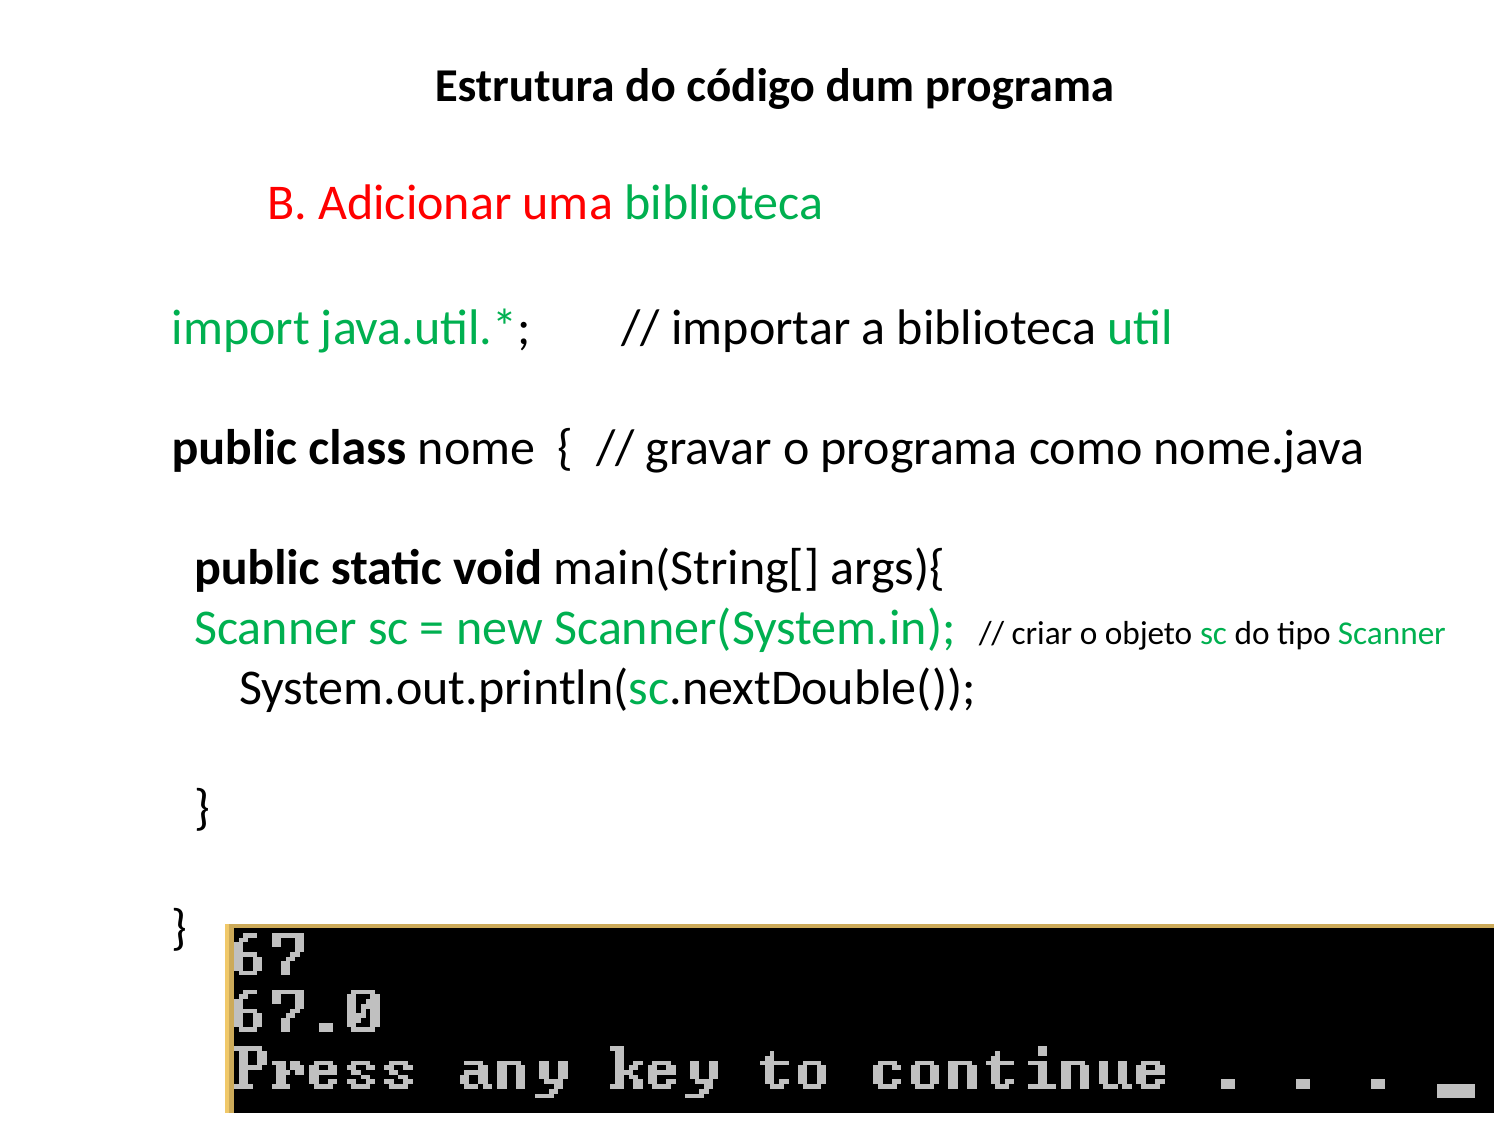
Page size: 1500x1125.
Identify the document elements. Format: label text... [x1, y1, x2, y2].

text_box import java.util.*; // importar a biblioteca util public class nome { // gravar o programa como nome.java public static void main(String[] args){ Scanner sc = new Scanner(System.in); // criar o objeto sc do tipo Scanner System.out.println(sc.nextDouble()); } } [156, 287, 1469, 963]
text_box B. Adicionar uma biblioteca [252, 162, 839, 238]
picture [224, 924, 1494, 1113]
text_box Estrutura do código dum programa [199, 46, 1351, 119]
